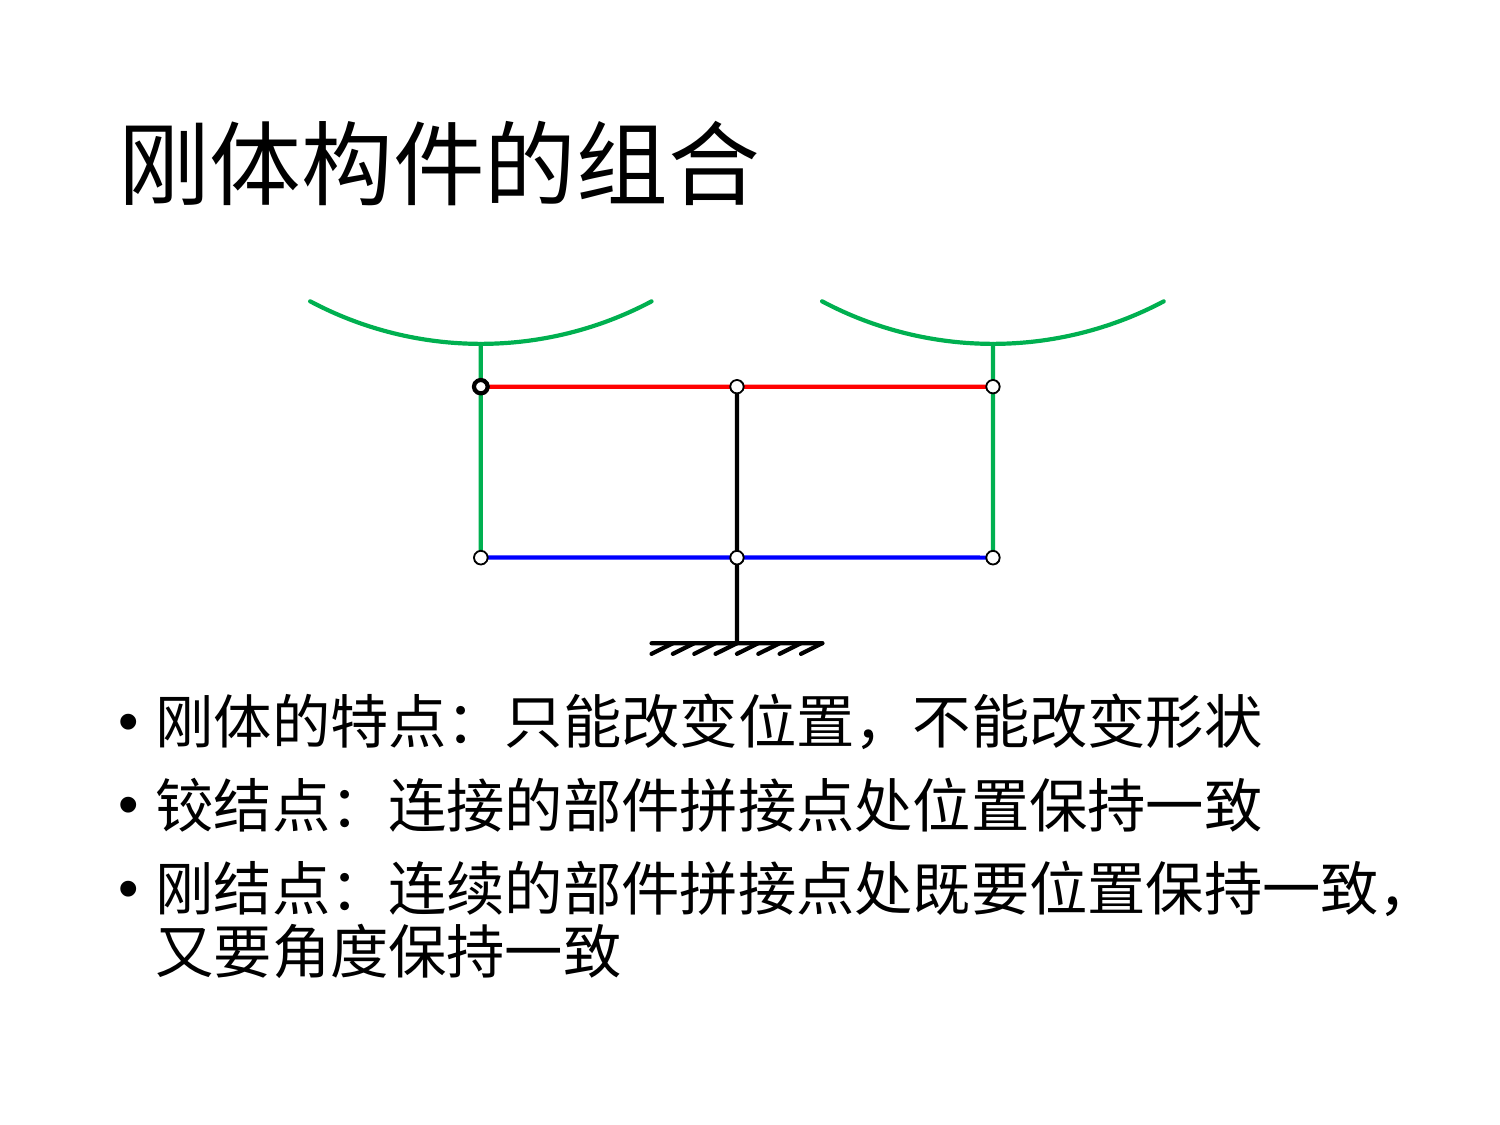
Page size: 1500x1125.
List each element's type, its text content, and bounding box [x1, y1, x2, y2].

title 刚体构件的组合 [103, 59, 1397, 278]
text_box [310, 301, 1164, 654]
list 刚体的特点：只能改变位置，不能改变形状 铰结点：连接的部件拼接点处位置保持一致 刚结点：连续的部件拼接点处既要位置保持一致，又要角度保持一致 [103, 685, 1397, 1014]
